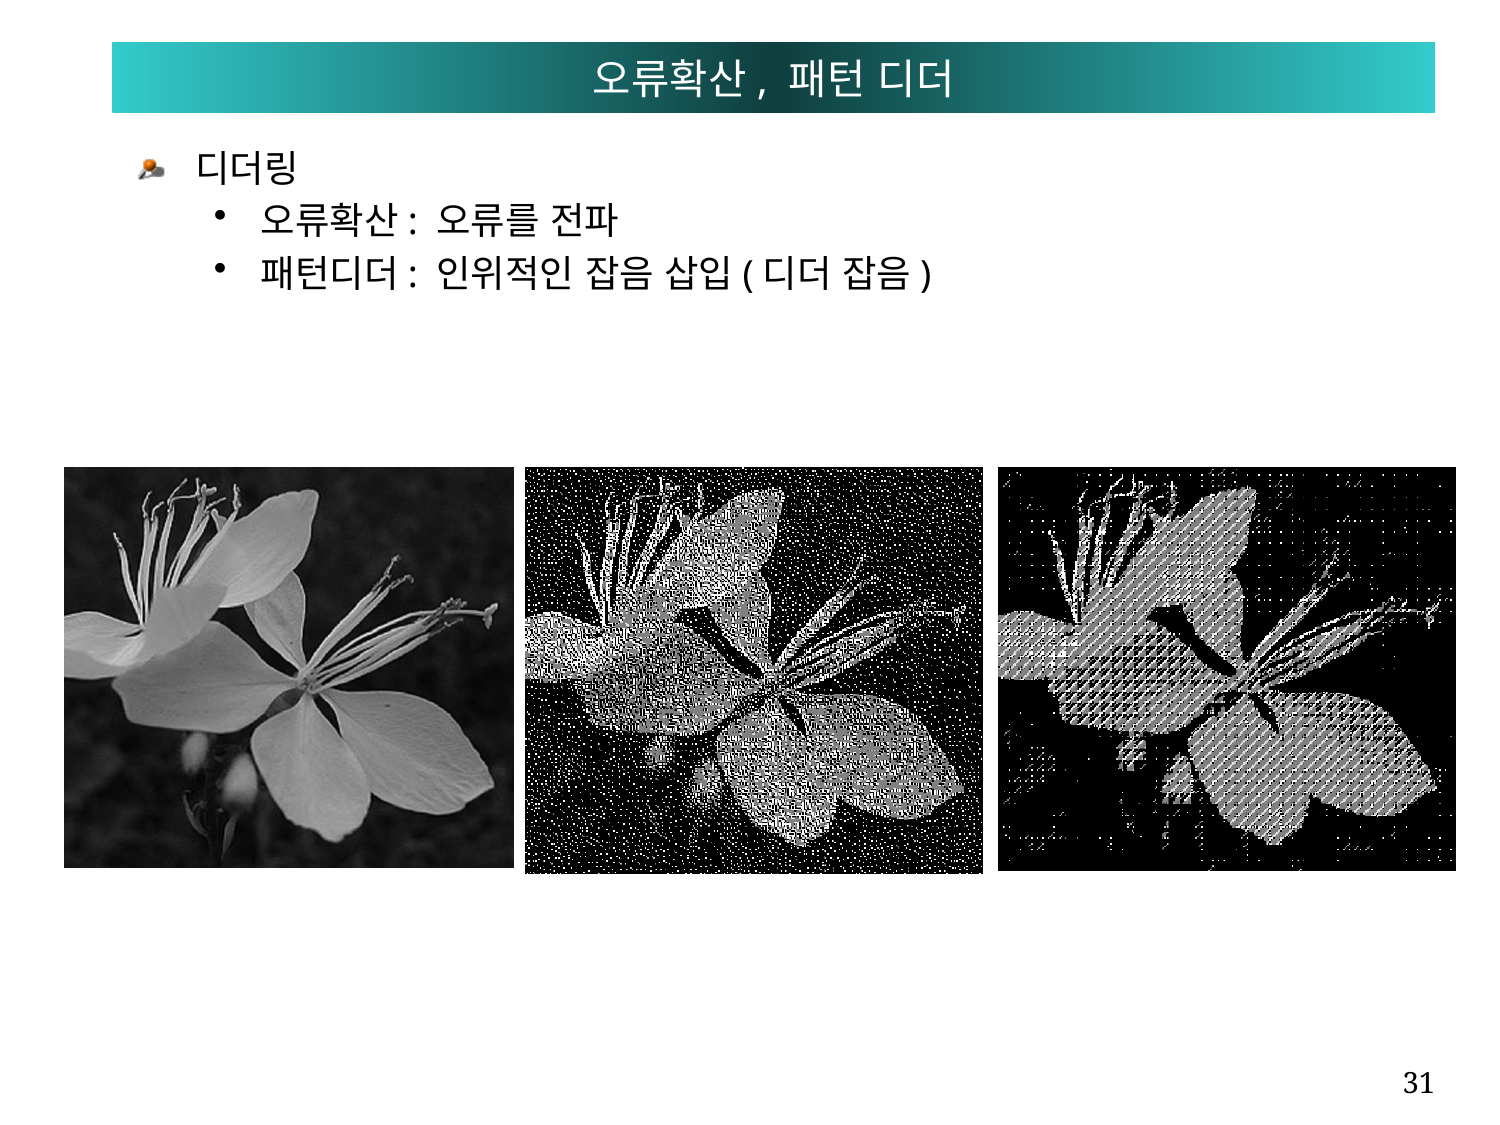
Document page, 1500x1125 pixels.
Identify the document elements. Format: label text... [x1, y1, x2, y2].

list 디더링 오류확산: 오류를 전파 패턴디더: 인위적인 잡음 삽입(디더 잡음) [123, 137, 1436, 1059]
picture [138, 154, 166, 181]
picture [64, 467, 514, 868]
picture [997, 467, 1456, 872]
title 오류확산, 패턴 디더 [112, 42, 1436, 113]
picture [525, 467, 983, 874]
